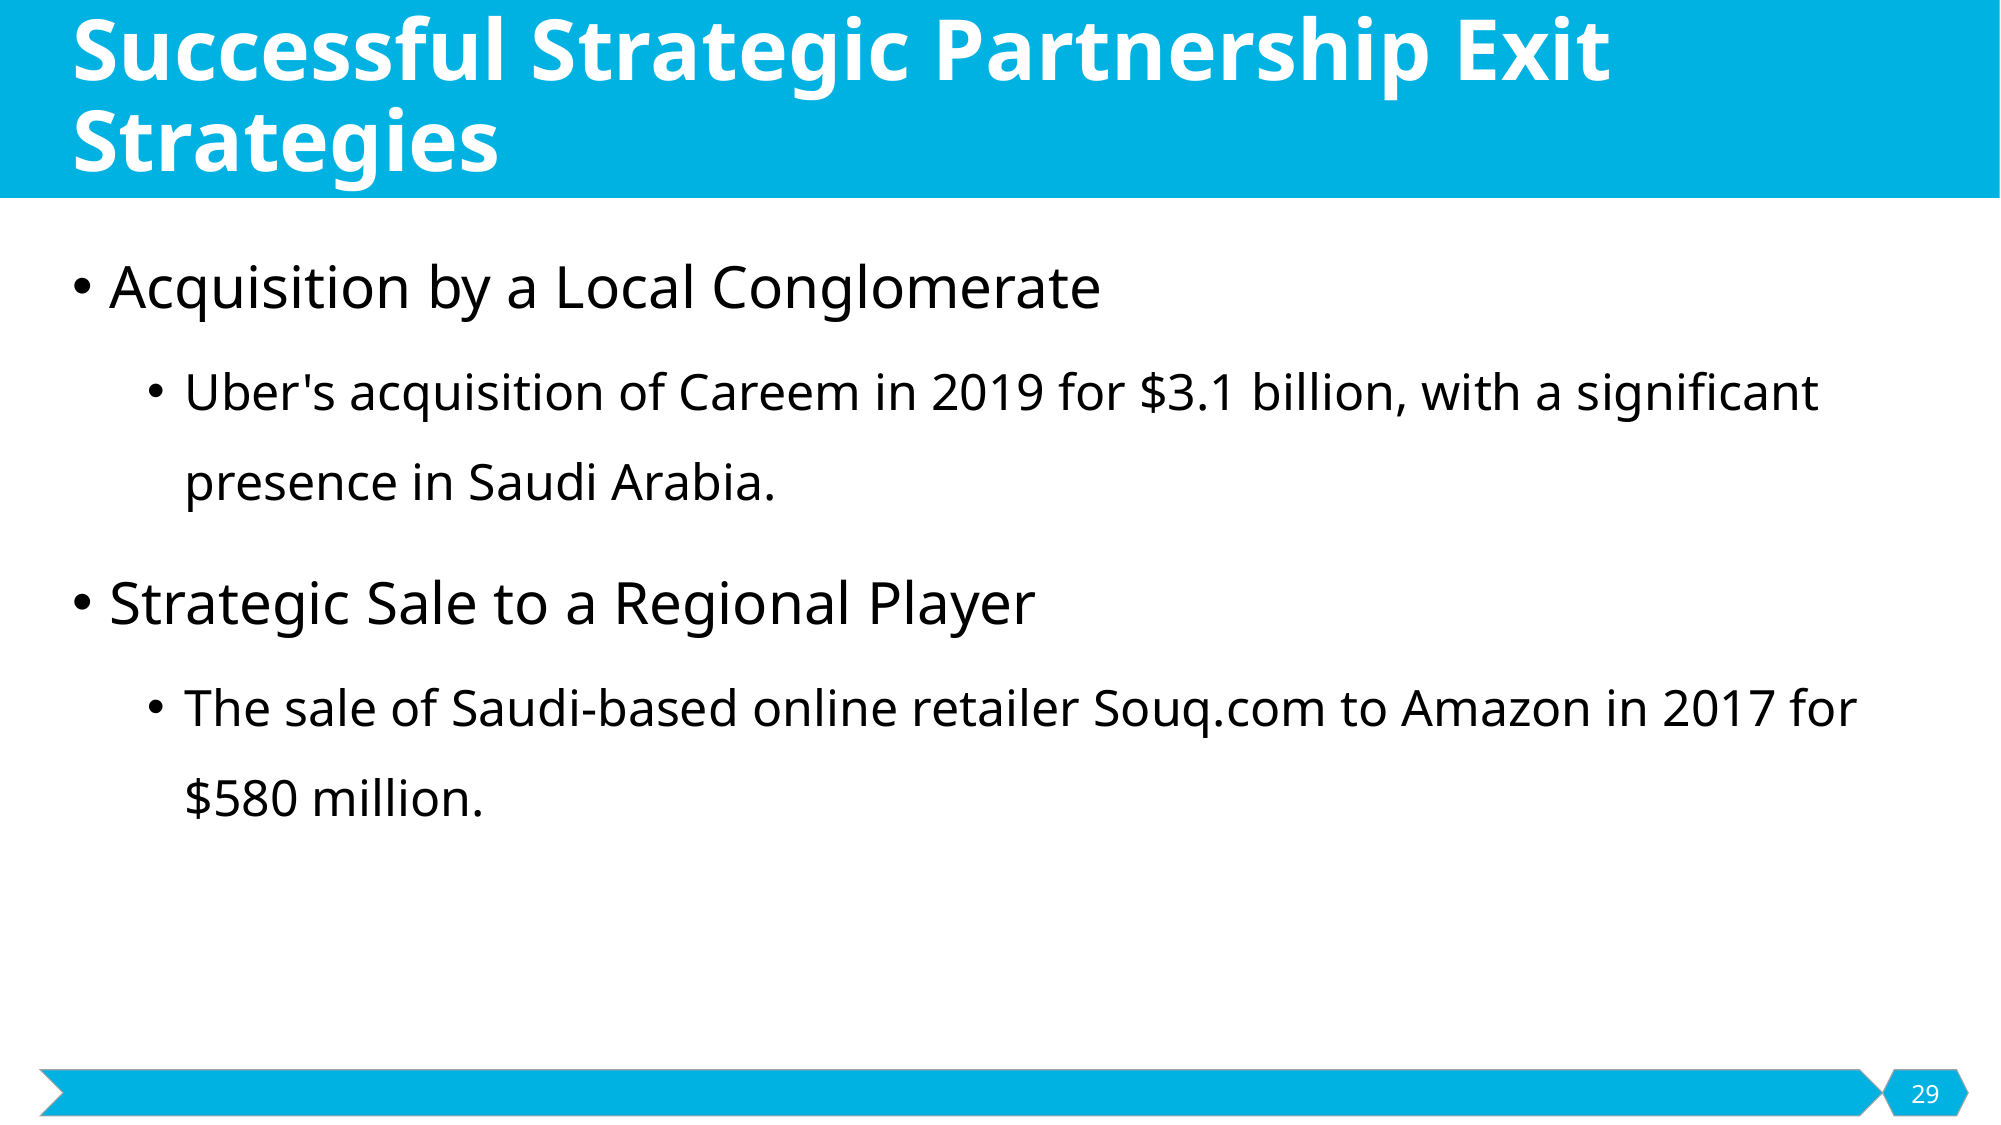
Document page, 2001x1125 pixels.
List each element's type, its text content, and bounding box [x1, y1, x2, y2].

list Acquisition by a Local Conglomerate Uber's acquisition of Careem in 2019 for $3.1 billion, with a significant presence in Saudi Arabia. Strategic Sale to a Regional Player The sale of Saudi-based online retailer Souq.com to Amazon in 2017 for $580 million. [56, 207, 1969, 1026]
slide_number 29 [1882, 1065, 1969, 1125]
title Successful Strategic Partnership Exit Strategies [56, 0, 1969, 199]
